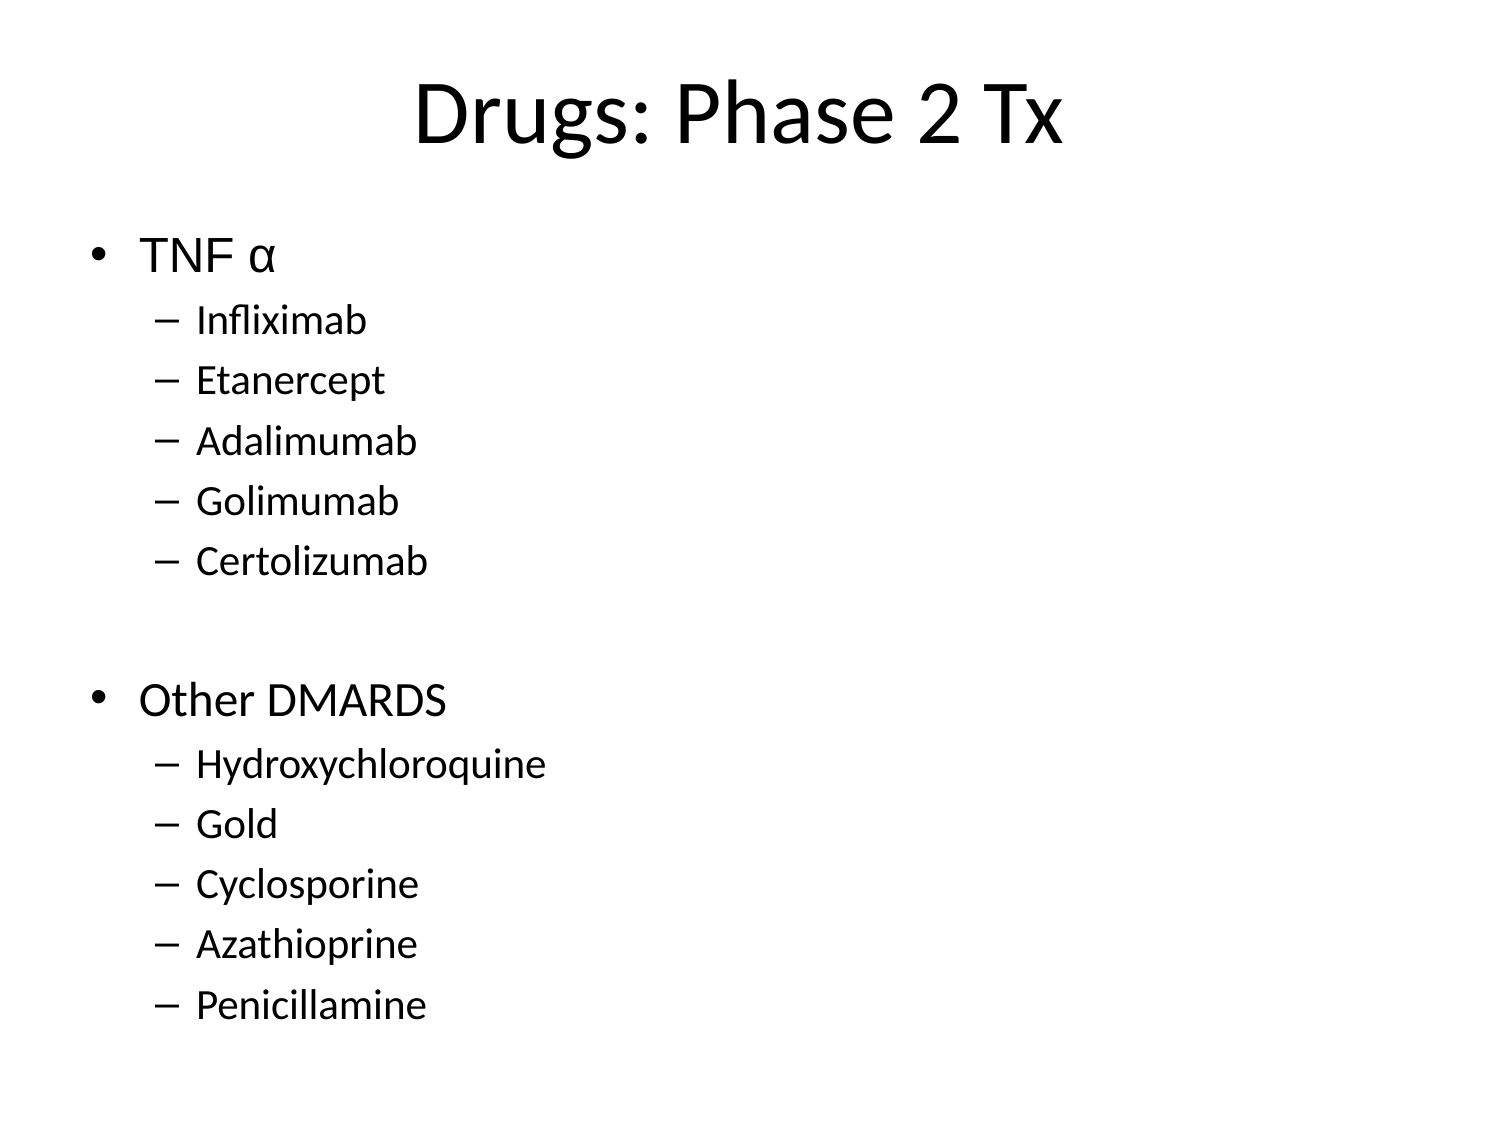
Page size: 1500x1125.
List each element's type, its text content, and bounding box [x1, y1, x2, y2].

title Drugs: Phase 2 Tx [75, 13, 1425, 201]
list TNF α Infliximab Etanercept Adalimumab Golimumab Certolizumab Other DMARDS Hydroxychloroquine Gold Cyclosporine Azathioprine Penicillamine [75, 216, 1425, 1042]
